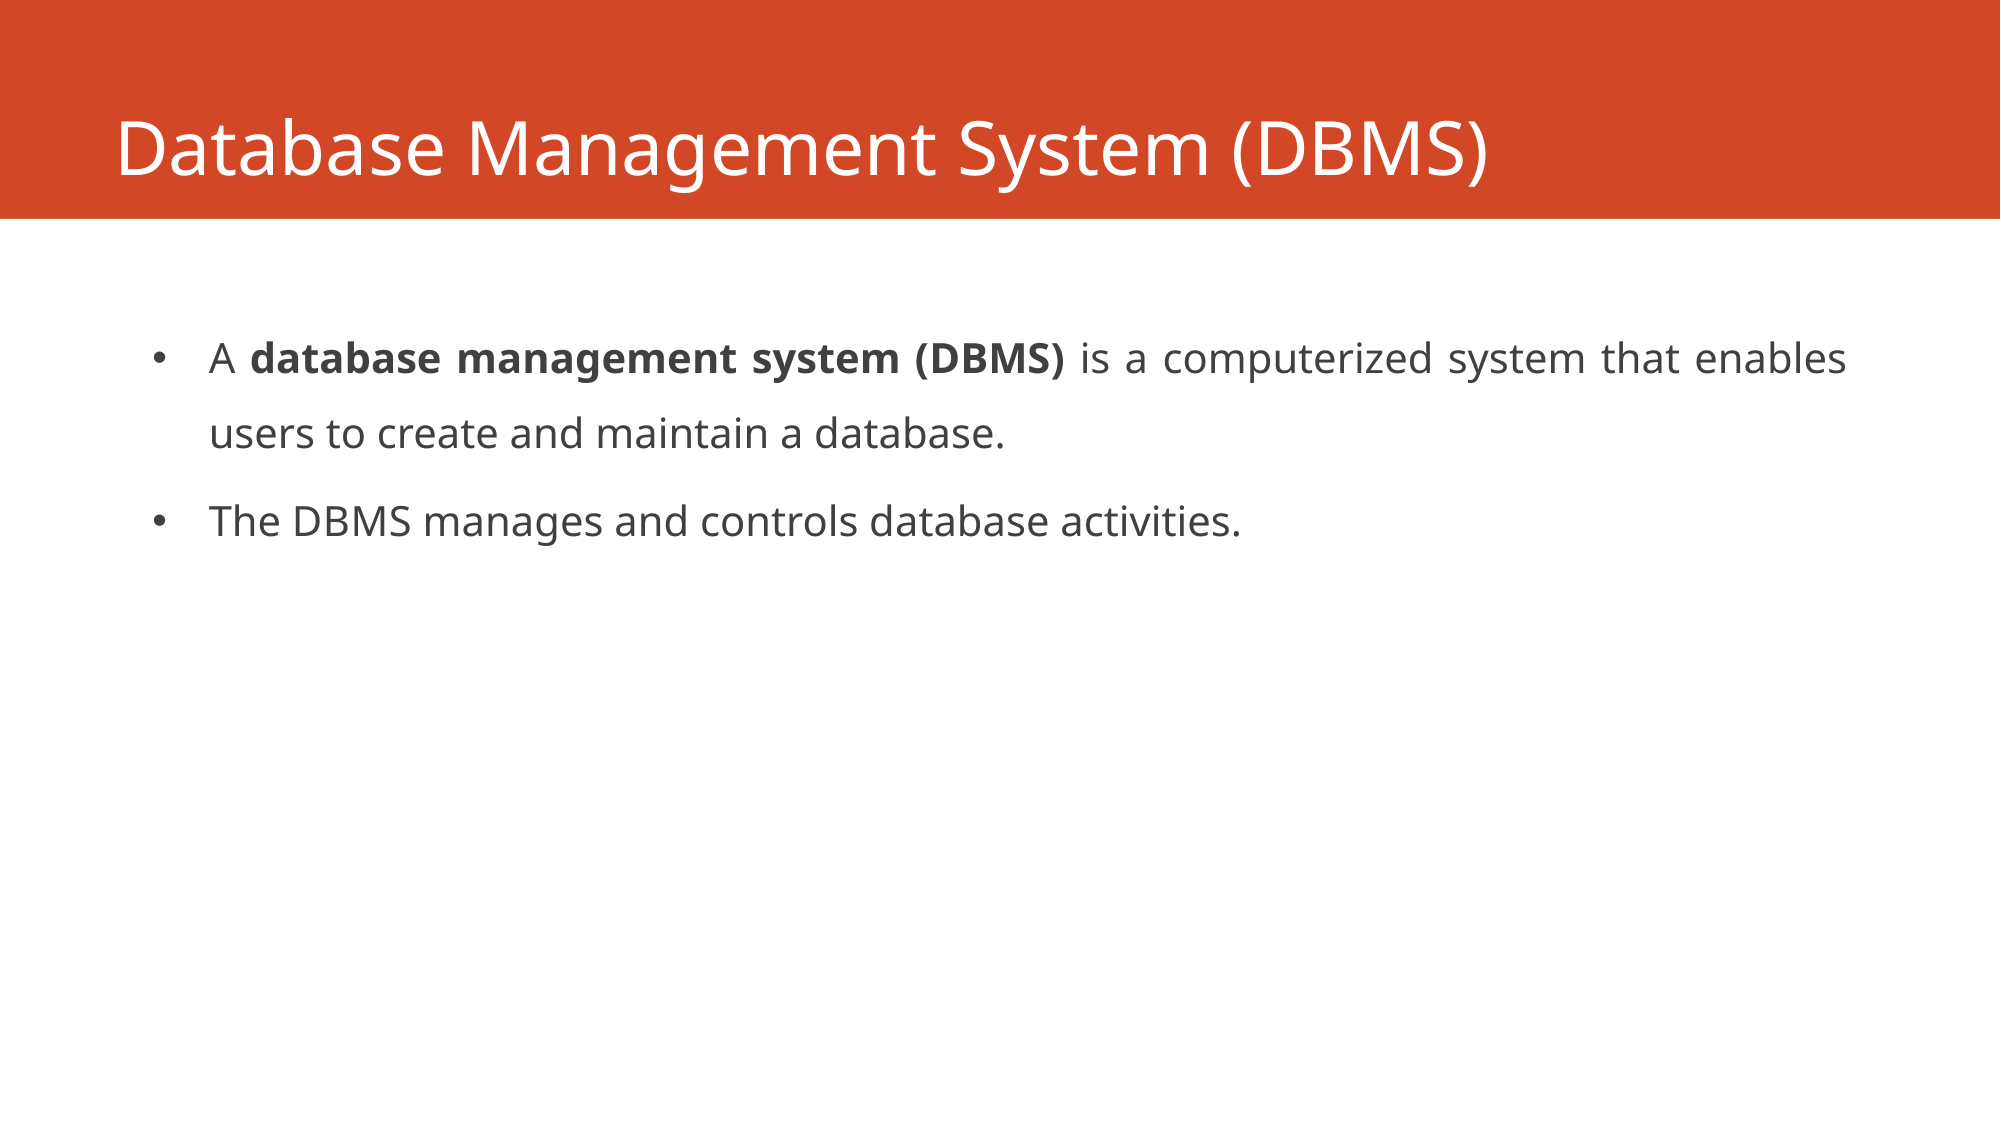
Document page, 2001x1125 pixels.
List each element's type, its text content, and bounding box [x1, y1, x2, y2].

title Database Management System (DBMS) [99, 0, 1863, 199]
list A database management system (DBMS) is a computerized system that enables users to create and maintain a database. The D B M S manages and controls database activities. [137, 299, 1863, 1014]
